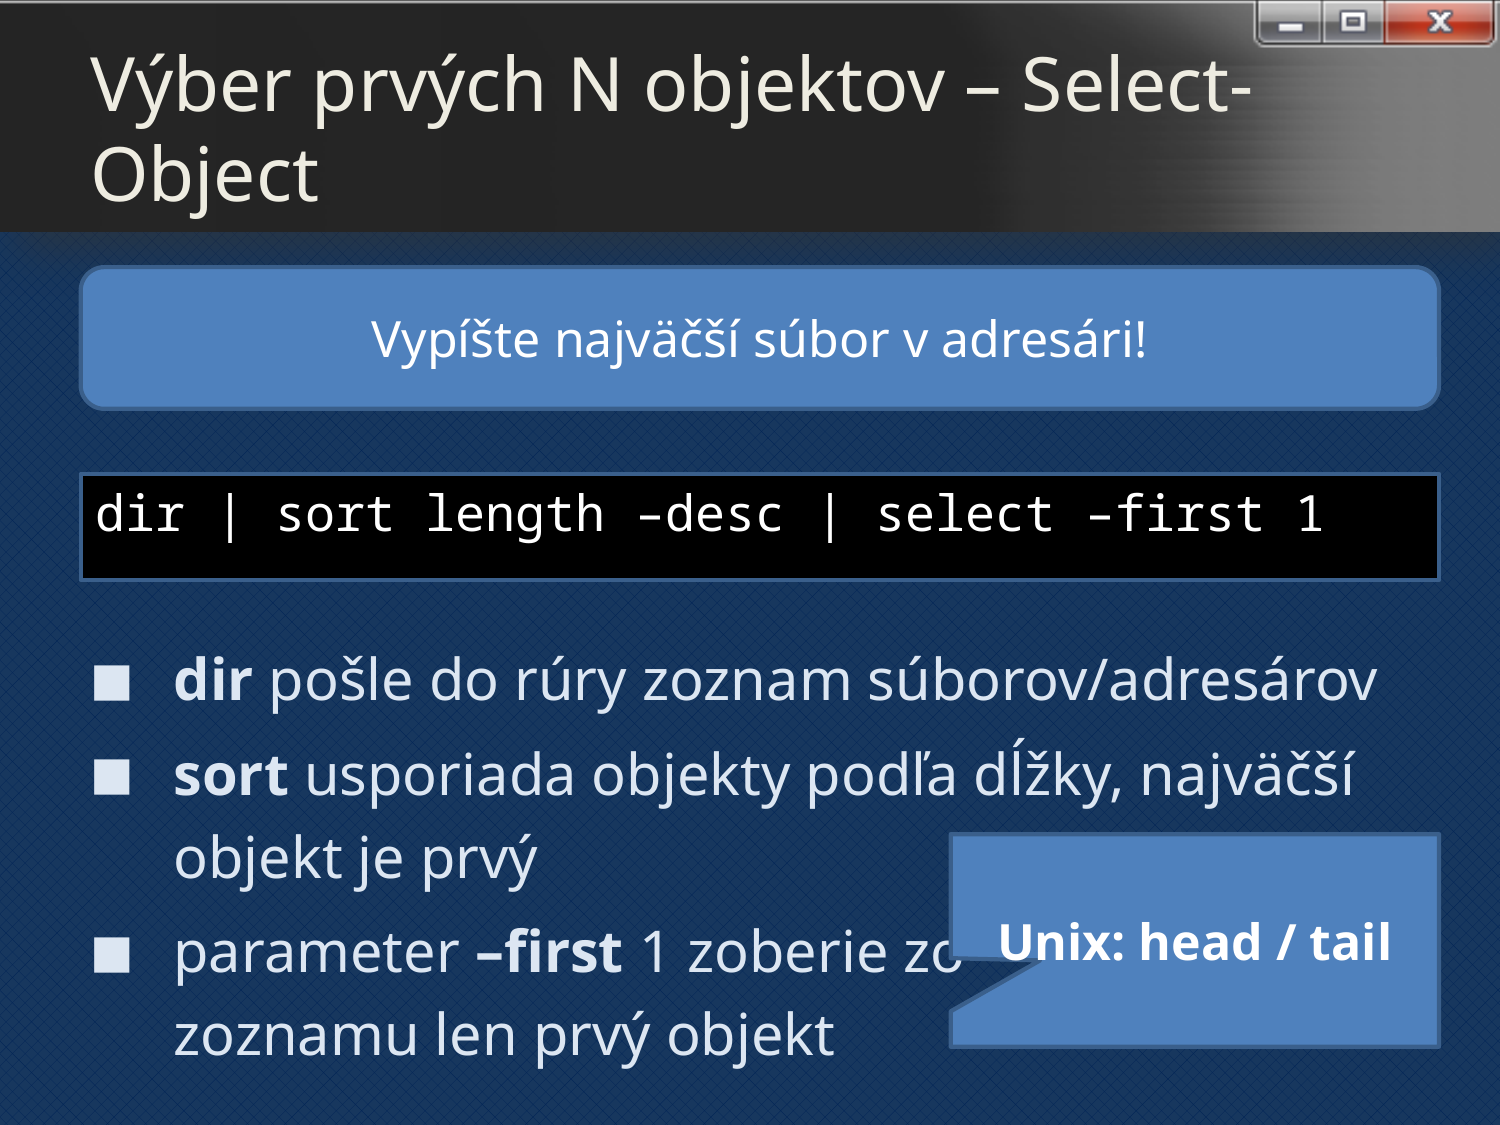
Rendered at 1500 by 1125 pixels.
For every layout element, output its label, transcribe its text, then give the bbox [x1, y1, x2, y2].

title Výber prvých N objektov – Select-Object [75, 45, 1483, 209]
picture [0, 0, 1500, 232]
text_box Unix: head / tail [948, 832, 1442, 1049]
text_box dir | sort length –desc | select –first 1 [79, 472, 1441, 582]
list dir pošle do rúry zoznam súborov/adresárov sort usporiada objekty podľa dĺžky, najväčší objekt je prvý parameter –first 1 zoberie zo zoznamu len prvý objekt [75, 621, 1425, 1077]
text_box Vypíšte najväčší súbor v adresári! [78, 265, 1442, 411]
